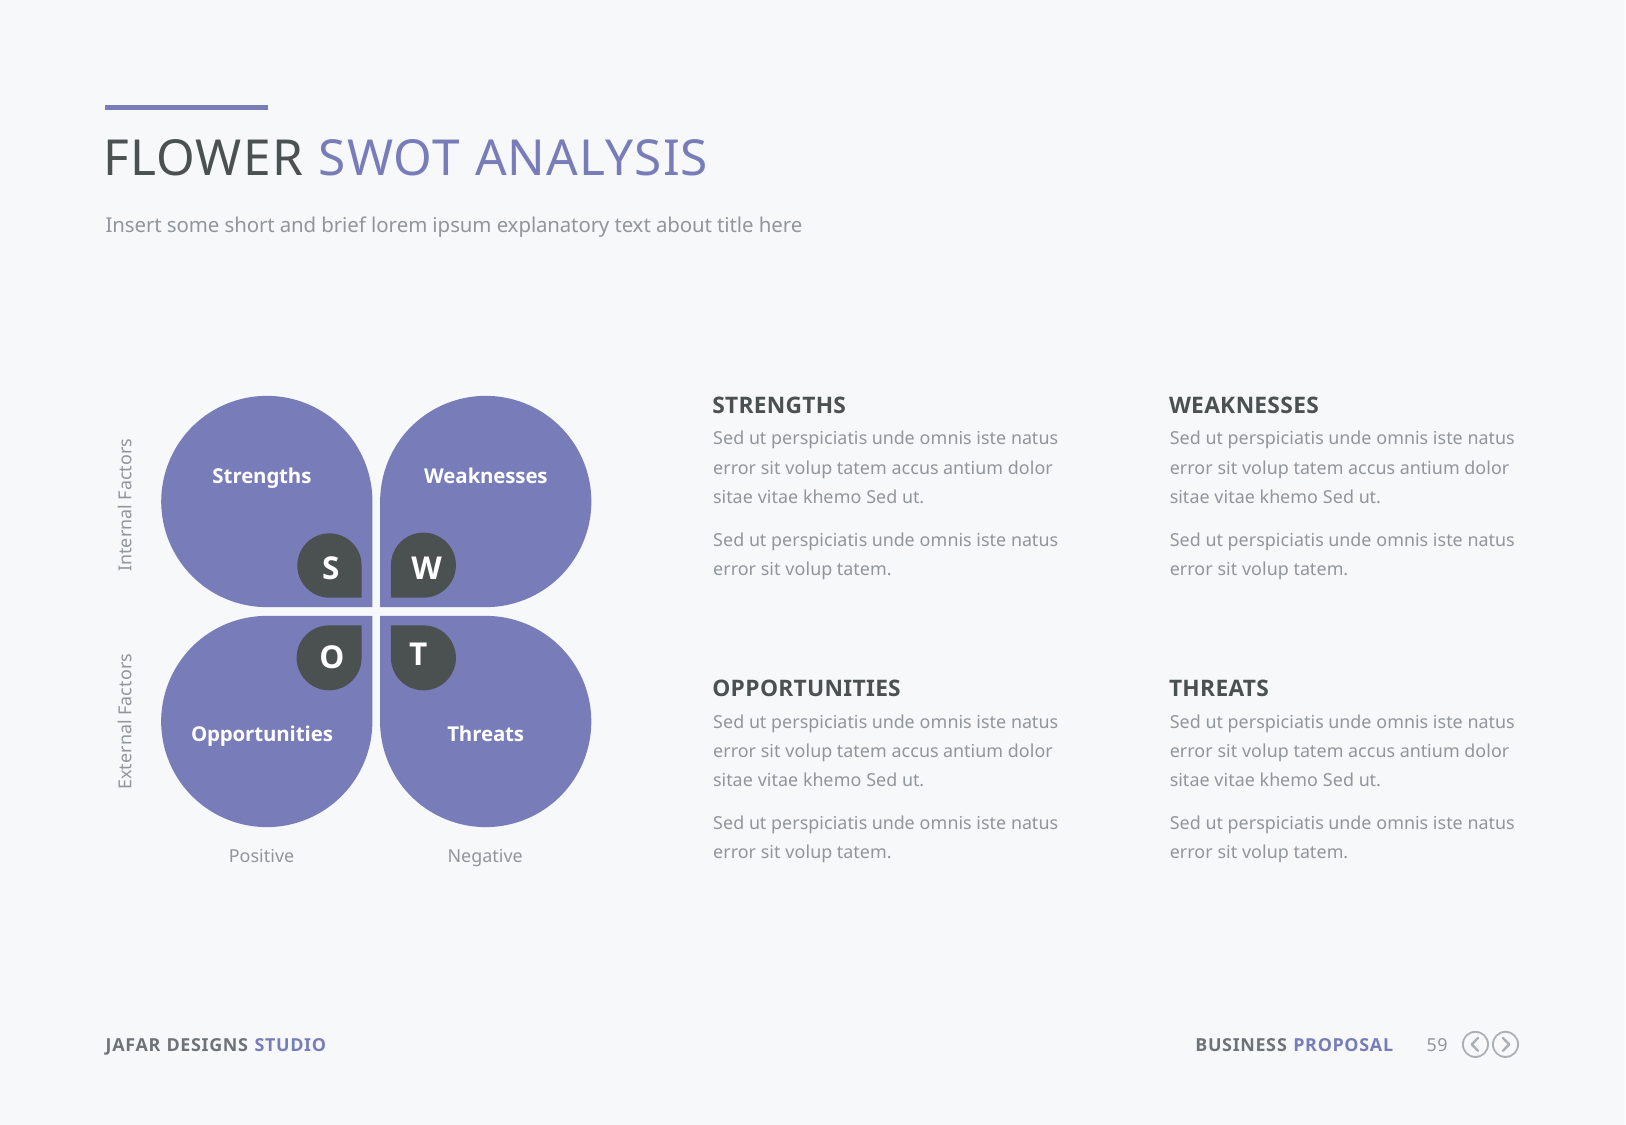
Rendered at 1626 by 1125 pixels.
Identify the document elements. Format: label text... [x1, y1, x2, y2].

list Flower SWOT Analysis [103, 125, 1518, 187]
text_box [390, 532, 456, 598]
list Insert some short and brief lorem ipsum explanatory text about title here [105, 209, 1519, 241]
text_box Negative [412, 844, 558, 867]
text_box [297, 533, 362, 598]
text_box Strengths [712, 379, 1061, 418]
text_box Sed ut perspiciatis unde omnis iste natus error sit volup tatem accus antium dolor sitae vitae khemo Sed ut. Sed ut perspiciatis unde omnis iste natus error sit volup tatem. [1169, 702, 1518, 863]
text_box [296, 625, 362, 691]
text_box Sed ut perspiciatis unde omnis iste natus error sit volup tatem accus antium dolor sitae vitae khemo Sed ut. Sed ut perspiciatis unde omnis iste natus error sit volup tatem. [713, 419, 1061, 580]
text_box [390, 625, 456, 691]
text_box Internal Factors [113, 432, 136, 578]
text_box Weaknesses [1169, 379, 1518, 418]
text_box External Factors [113, 649, 136, 794]
text_box Sed ut perspiciatis unde omnis iste natus error sit volup tatem accus antium dolor sitae vitae khemo Sed ut. Sed ut perspiciatis unde omnis iste natus error sit volup tatem. [1169, 419, 1518, 580]
text_box Positive [189, 844, 335, 867]
text_box Sed ut perspiciatis unde omnis iste natus error sit volup tatem accus antium dolor sitae vitae khemo Sed ut. Sed ut perspiciatis unde omnis iste natus error sit volup tatem. [713, 702, 1061, 863]
text_box Threats [1169, 662, 1518, 702]
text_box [161, 395, 592, 828]
text_box Opportunities [712, 662, 1061, 702]
